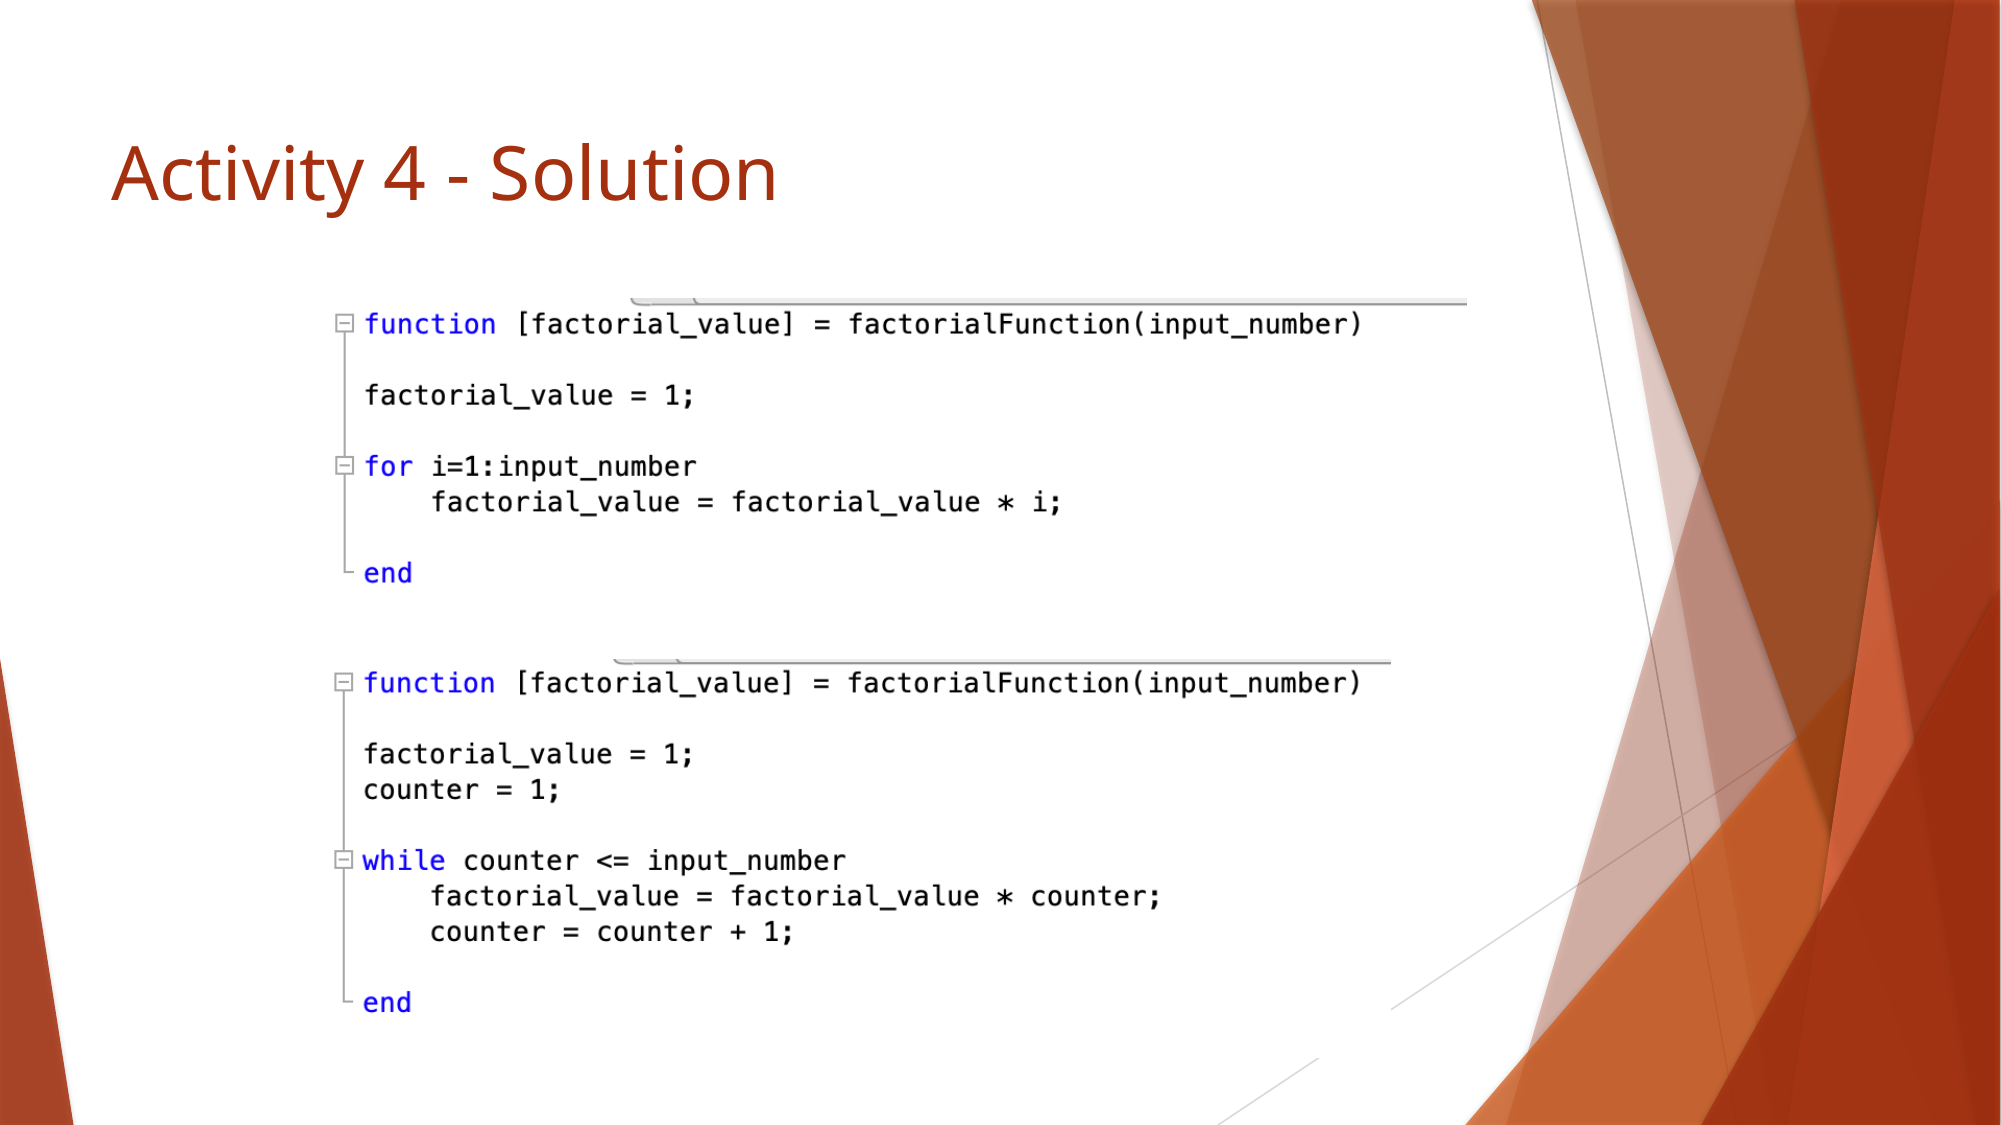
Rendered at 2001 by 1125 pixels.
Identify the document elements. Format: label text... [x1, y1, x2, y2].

picture [328, 298, 1467, 616]
title Activity 4 - Solution [96, 67, 1508, 285]
picture [325, 658, 1391, 1058]
